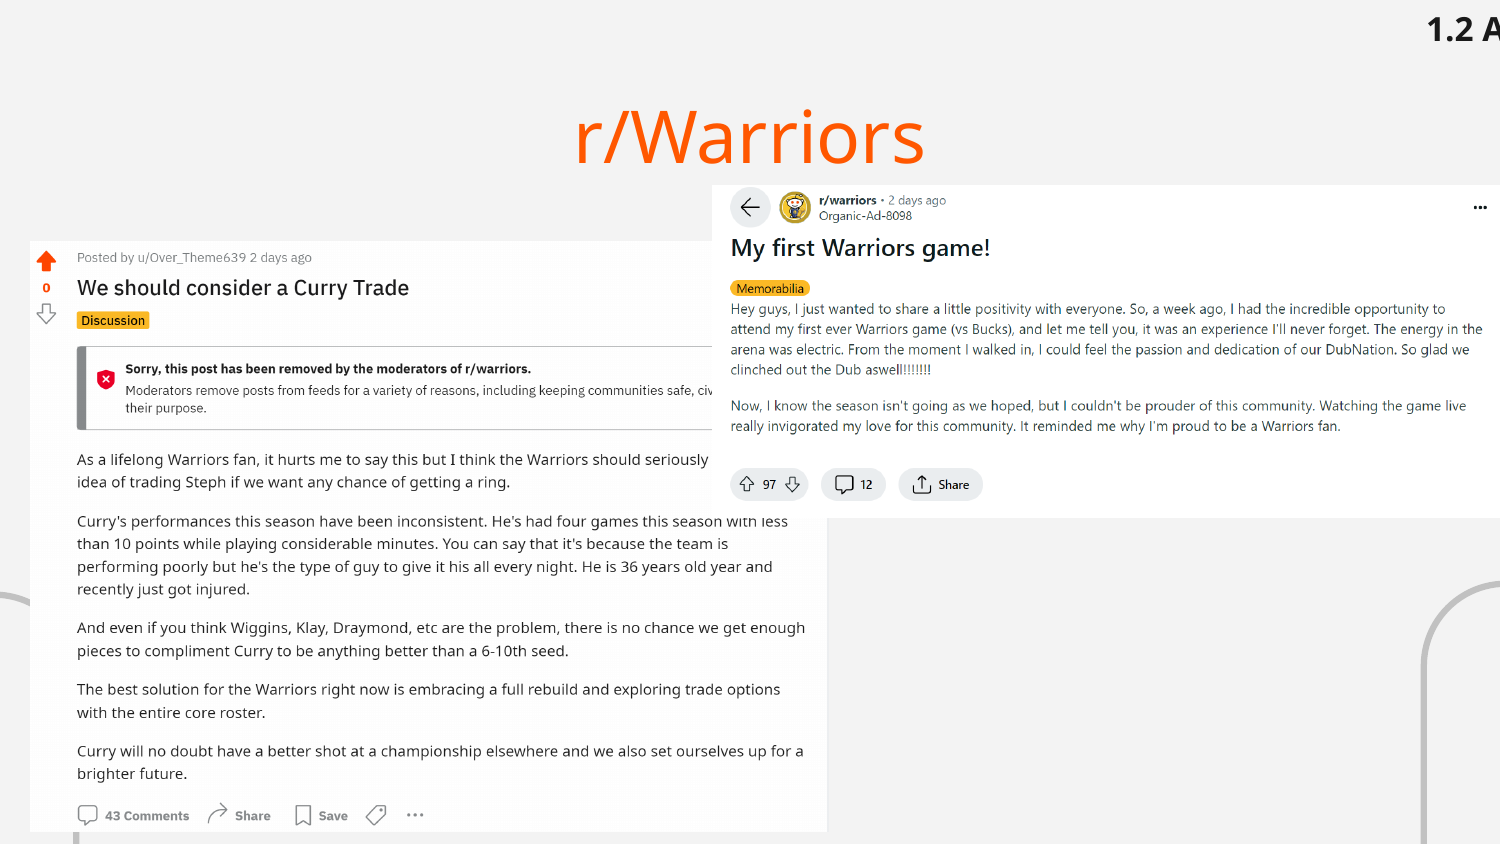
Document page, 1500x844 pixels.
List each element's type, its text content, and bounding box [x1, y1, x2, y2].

picture [29, 185, 1500, 832]
title r/Warriors [118, 76, 1382, 170]
text_box 1.2 A [1410, 0, 1500, 60]
